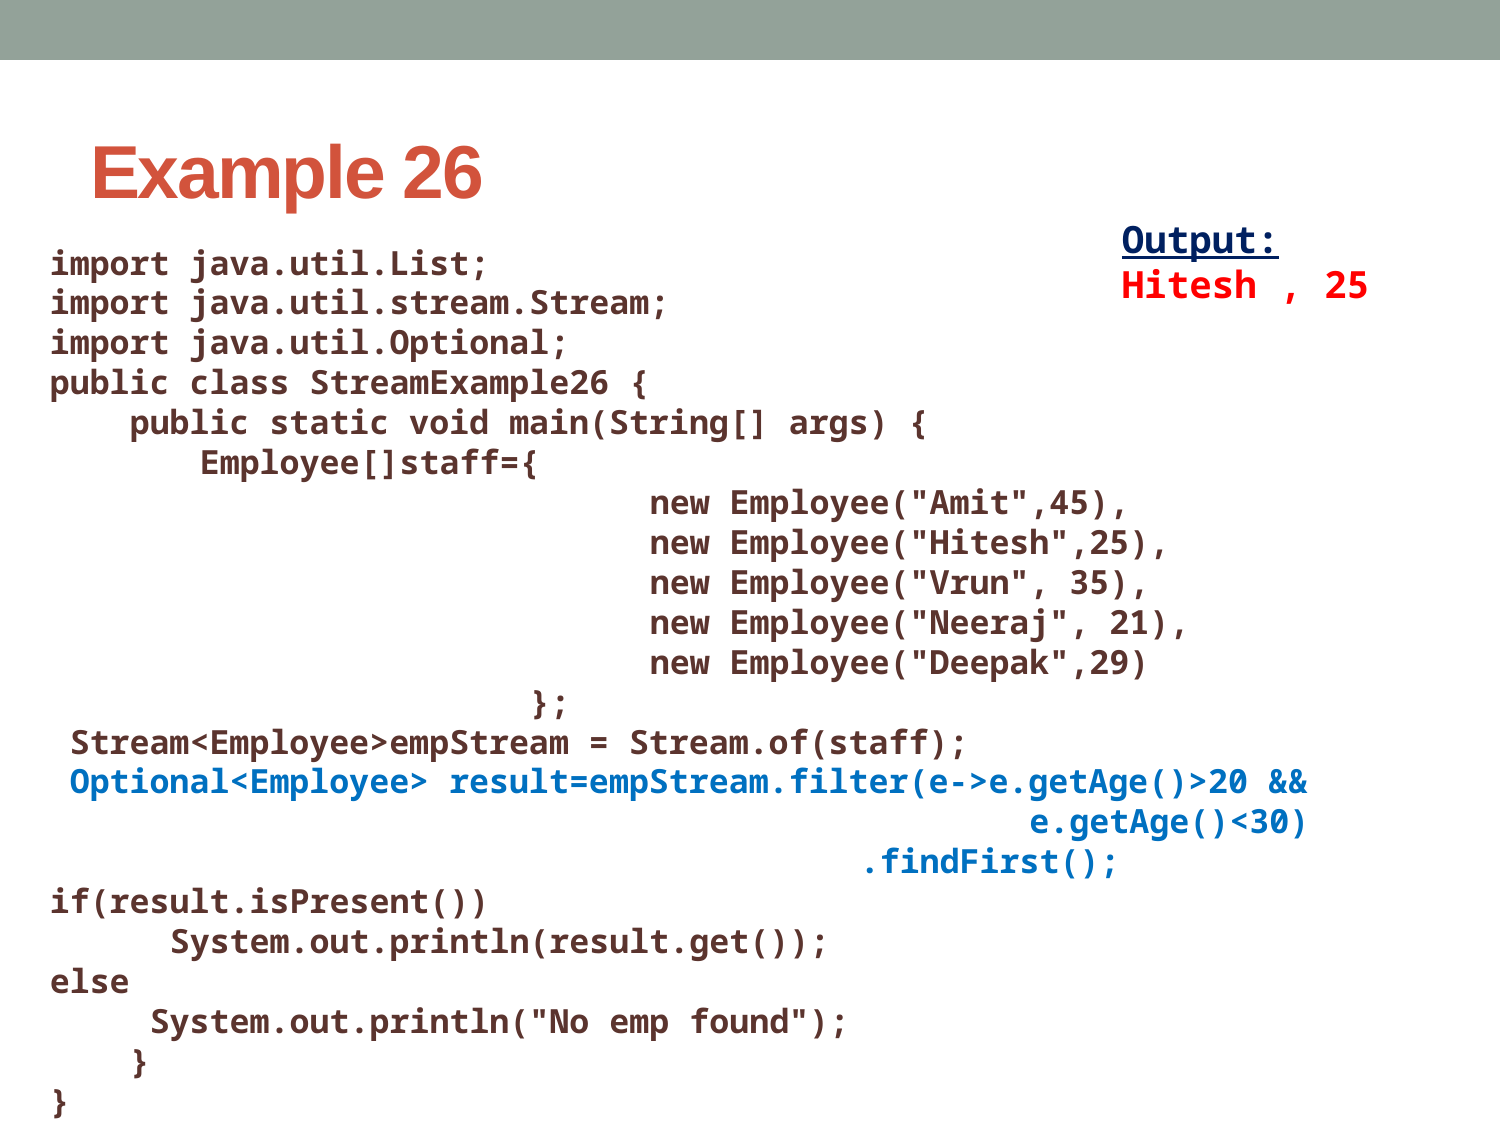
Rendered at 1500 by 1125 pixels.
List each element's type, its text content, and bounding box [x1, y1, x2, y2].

text_box import java.util.List; import java.util.stream.Stream; import java.util.Optional; public class StreamExample26 { public static void main(String[] args) { Employee[]staff={ new Employee("Amit",45), new Employee("Hitesh",25), new Employee("Vrun", 35), new Employee("Neeraj", 21), new Employee("Deepak",29) }; Stream<Employee>empStream = Stream.of(staff); Optional<Employee> result=empStream.filter(e->e.getAge()>20 && e.getAge()<30) .findFirst(); if(result.isPresent()) System.out.println(result.get()); else System.out.println("No emp found"); } } [35, 234, 1465, 1125]
title Example 26 [75, 87, 1425, 234]
text_box Output: Hitesh , 25 [1107, 208, 1385, 314]
